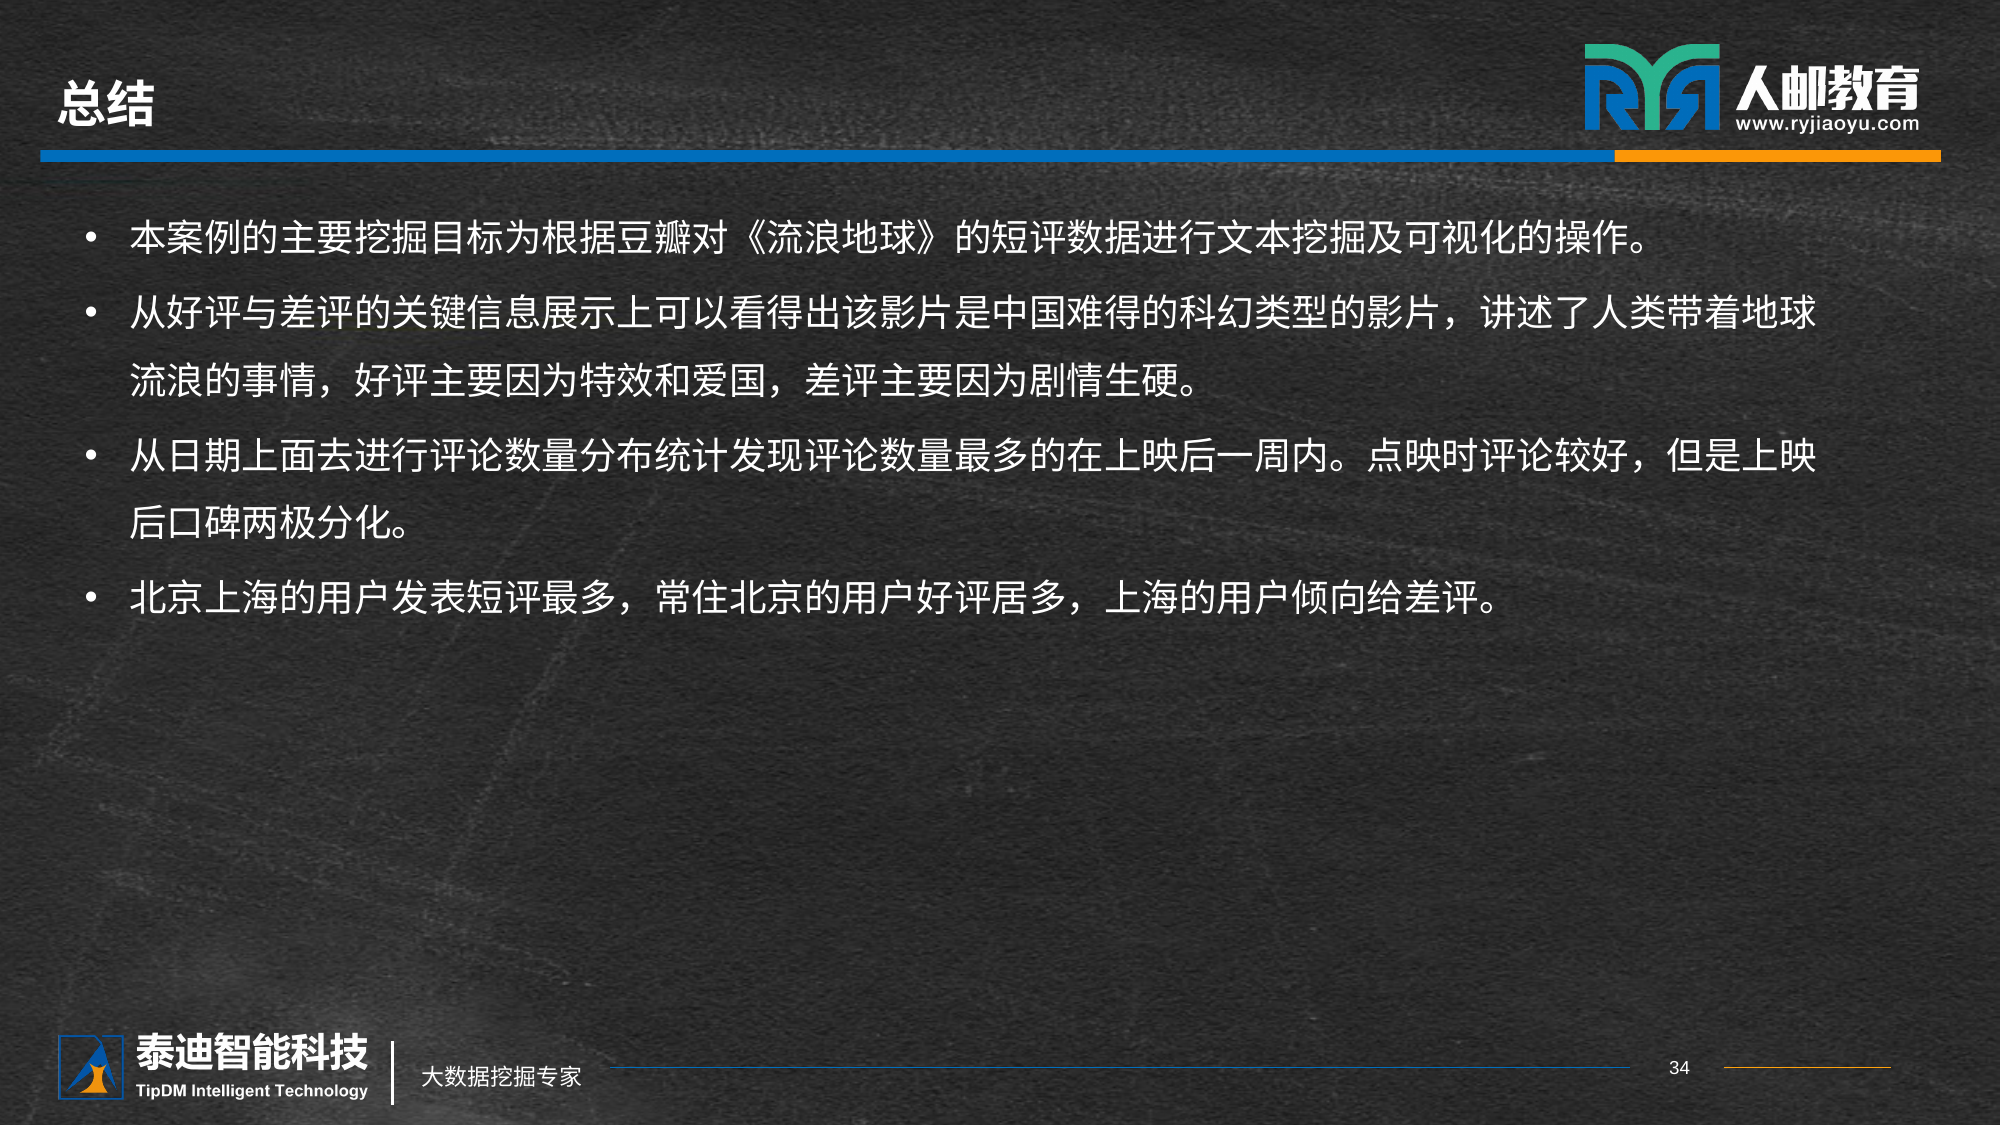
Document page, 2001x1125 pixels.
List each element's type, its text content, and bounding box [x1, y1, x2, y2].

picture [0, 0, 2000, 1125]
list 本案例的主要挖掘目标为根据豆瓣对《流浪地球》的短评数据进行文本挖掘及可视化的操作。 从好评与差评的关键信息展示上可以看得出该影片是中国难得的科幻类型的影片，讲述了人类带着地球流浪的事情，好评主要因为特效和爱国，差评主要因为剧情生硬。 从日期上面去进行评论数量分布统计发现评论数量最多的在上映后一周内。点映时评论较好，但是上映后口碑两极分化。 北京上海的用户发表短评最多，常住北京的用户好评居多，上海的用户倾向给差评。 [69, 184, 1842, 1003]
title 总结 [41, 58, 1842, 146]
